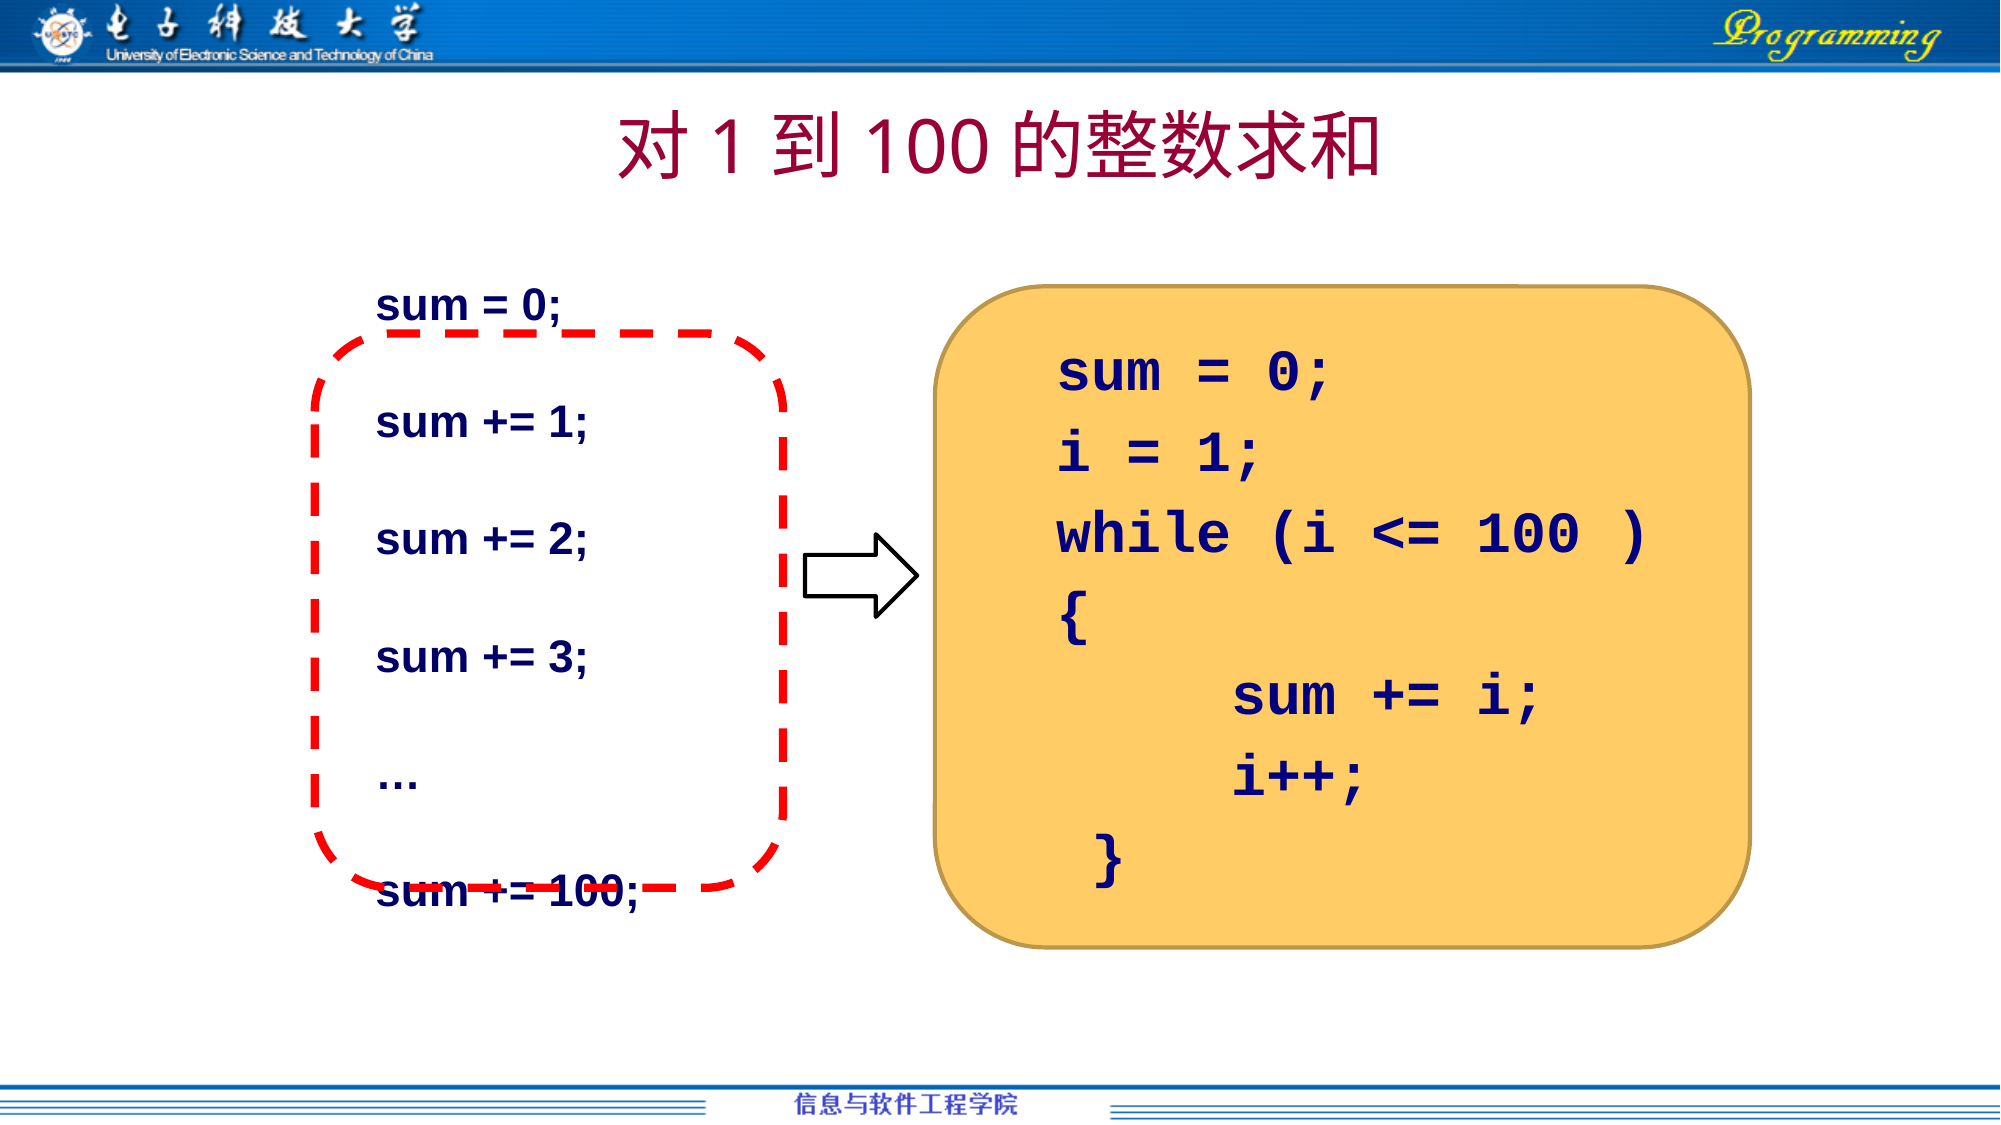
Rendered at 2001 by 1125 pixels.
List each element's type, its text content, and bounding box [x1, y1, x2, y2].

text_box sum = 0; sum += 1; sum += 2; sum += 3; … sum += 100; [360, 212, 1711, 933]
text_box [802, 532, 920, 619]
title 对1到100的整数求和 [150, 87, 1850, 200]
text_box [312, 331, 786, 890]
text_box sum = 0; i = 1; while (i <= 100 ) { sum += i; i++; } [932, 284, 1753, 950]
picture [0, 0, 2000, 1125]
